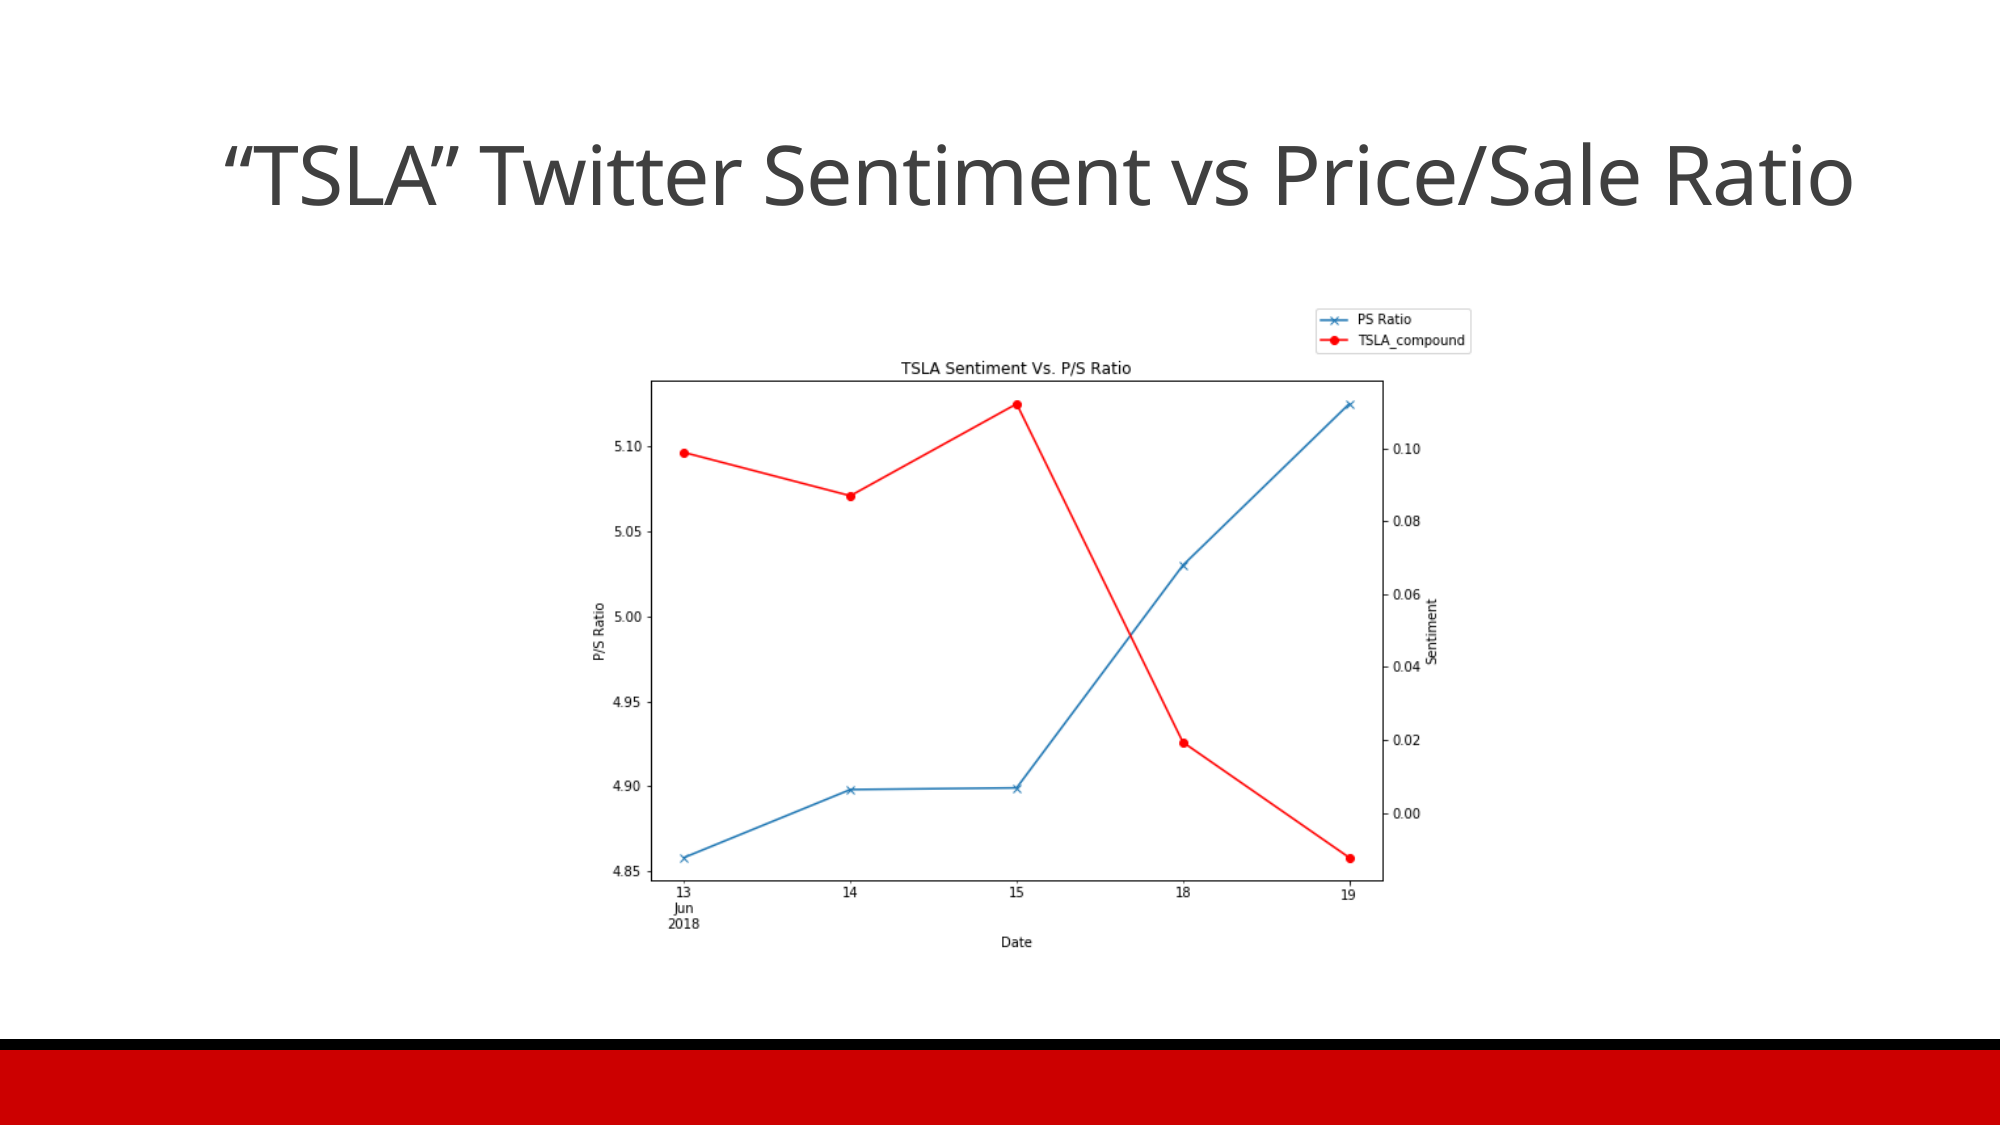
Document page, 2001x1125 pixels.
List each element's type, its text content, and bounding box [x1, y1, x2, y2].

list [533, 302, 1477, 964]
title “TSLA” Twitter Sentiment vs Price/Sale Ratio [209, 47, 1882, 231]
